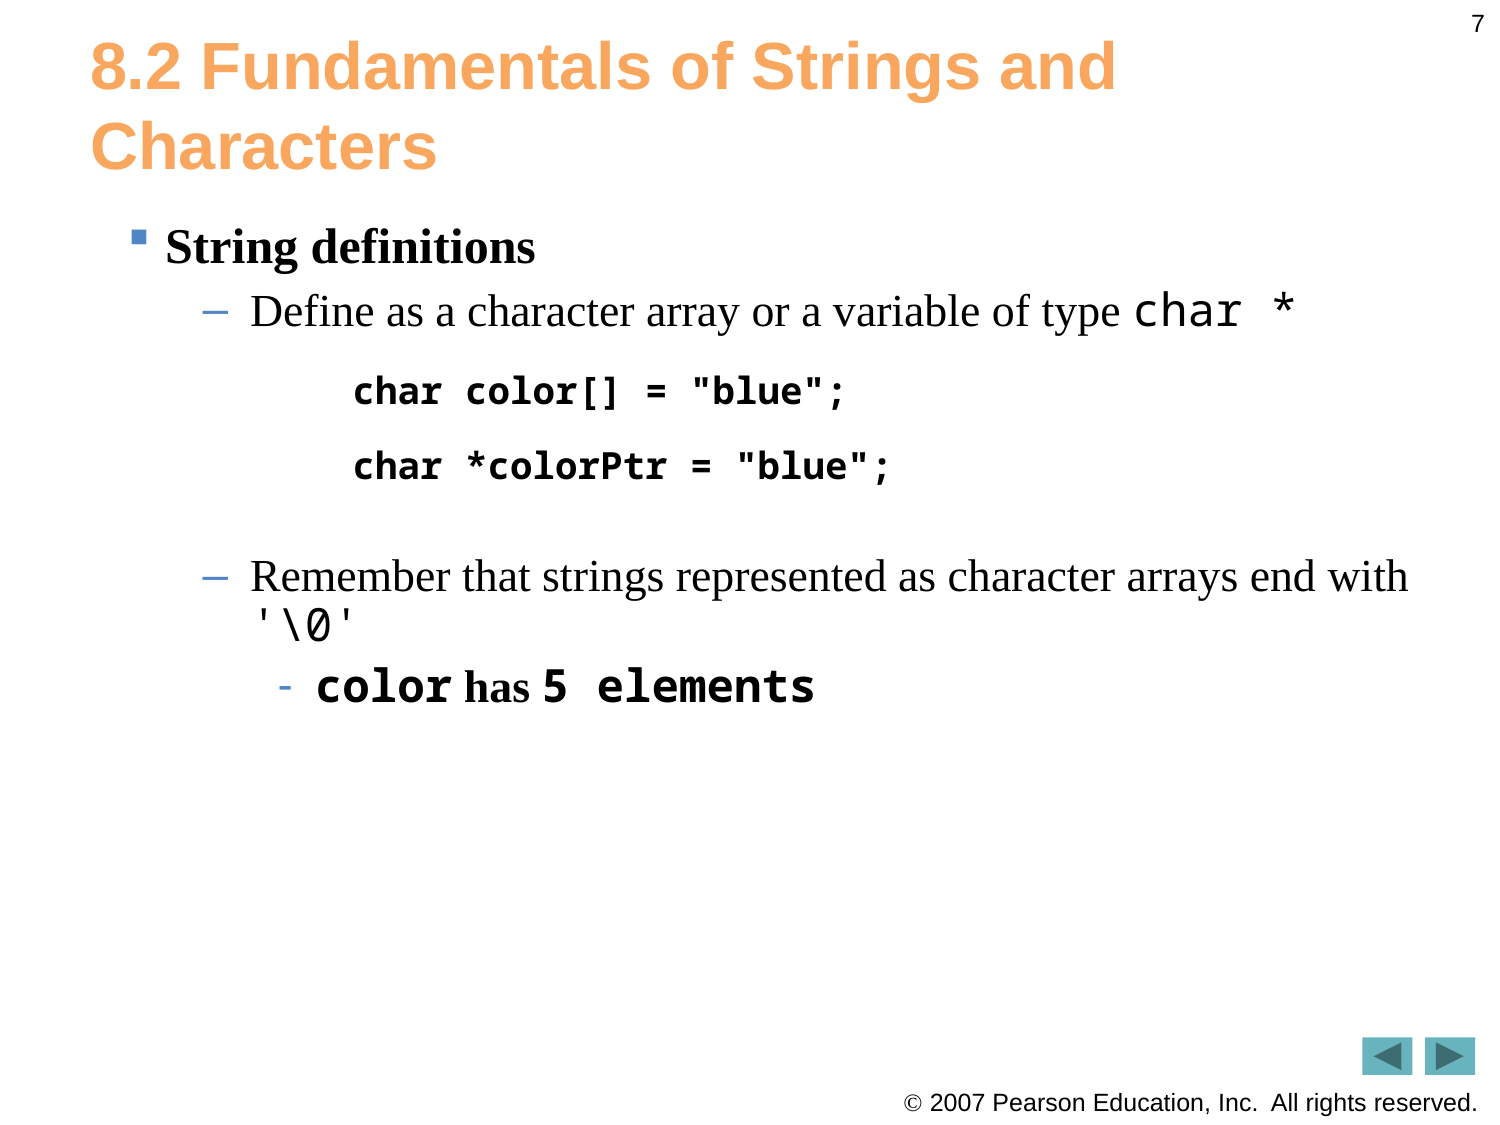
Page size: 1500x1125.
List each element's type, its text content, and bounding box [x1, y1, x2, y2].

list String definitions Define as a character array or a variable of type char * char color[] = "blue"; char *colorPtr = "blue"; Remember that strings represented as character arrays end with '\0' color has 5 elements [112, 212, 1425, 955]
slide_number 7 [1149, 0, 1500, 79]
title 8.2 Fundamentals of Strings and Characters [75, 12, 1425, 200]
